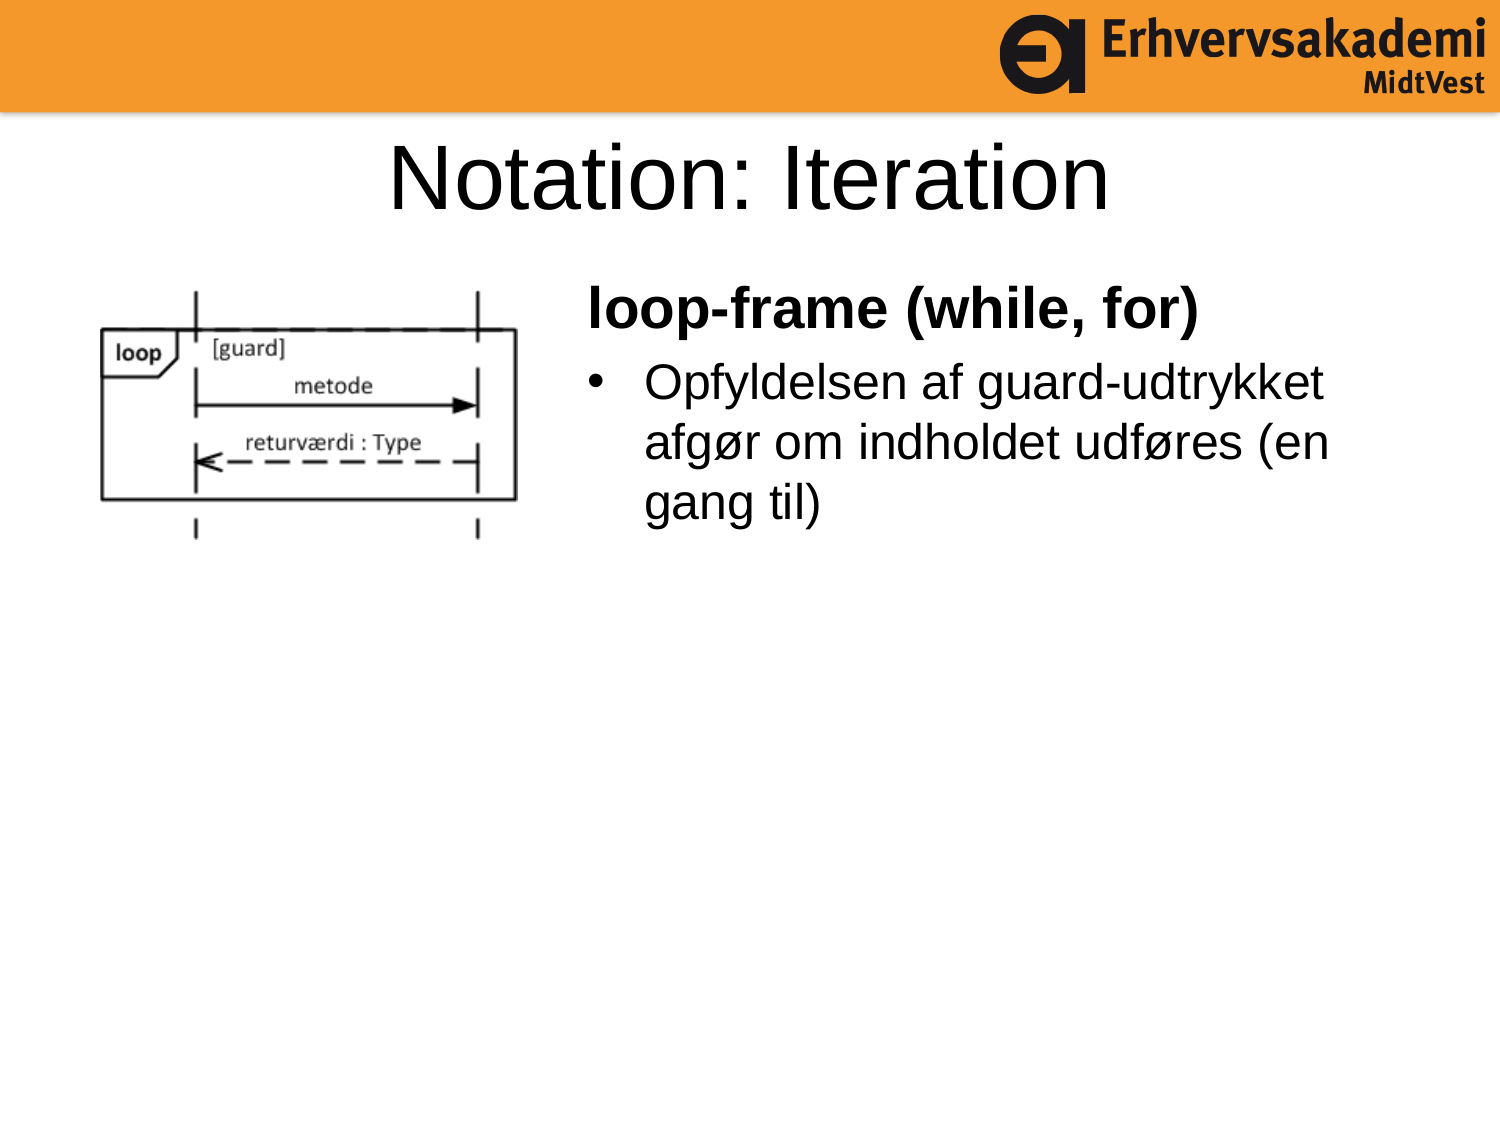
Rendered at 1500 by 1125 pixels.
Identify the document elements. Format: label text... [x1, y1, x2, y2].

list loop-frame (while, for) Opfyldelsen af guard-udtrykket afgør om indholdet udføres (en gang til) [572, 262, 1425, 1005]
title Notation: Iteration [75, 112, 1425, 233]
picture [979, 0, 1500, 119]
picture [100, 290, 518, 540]
